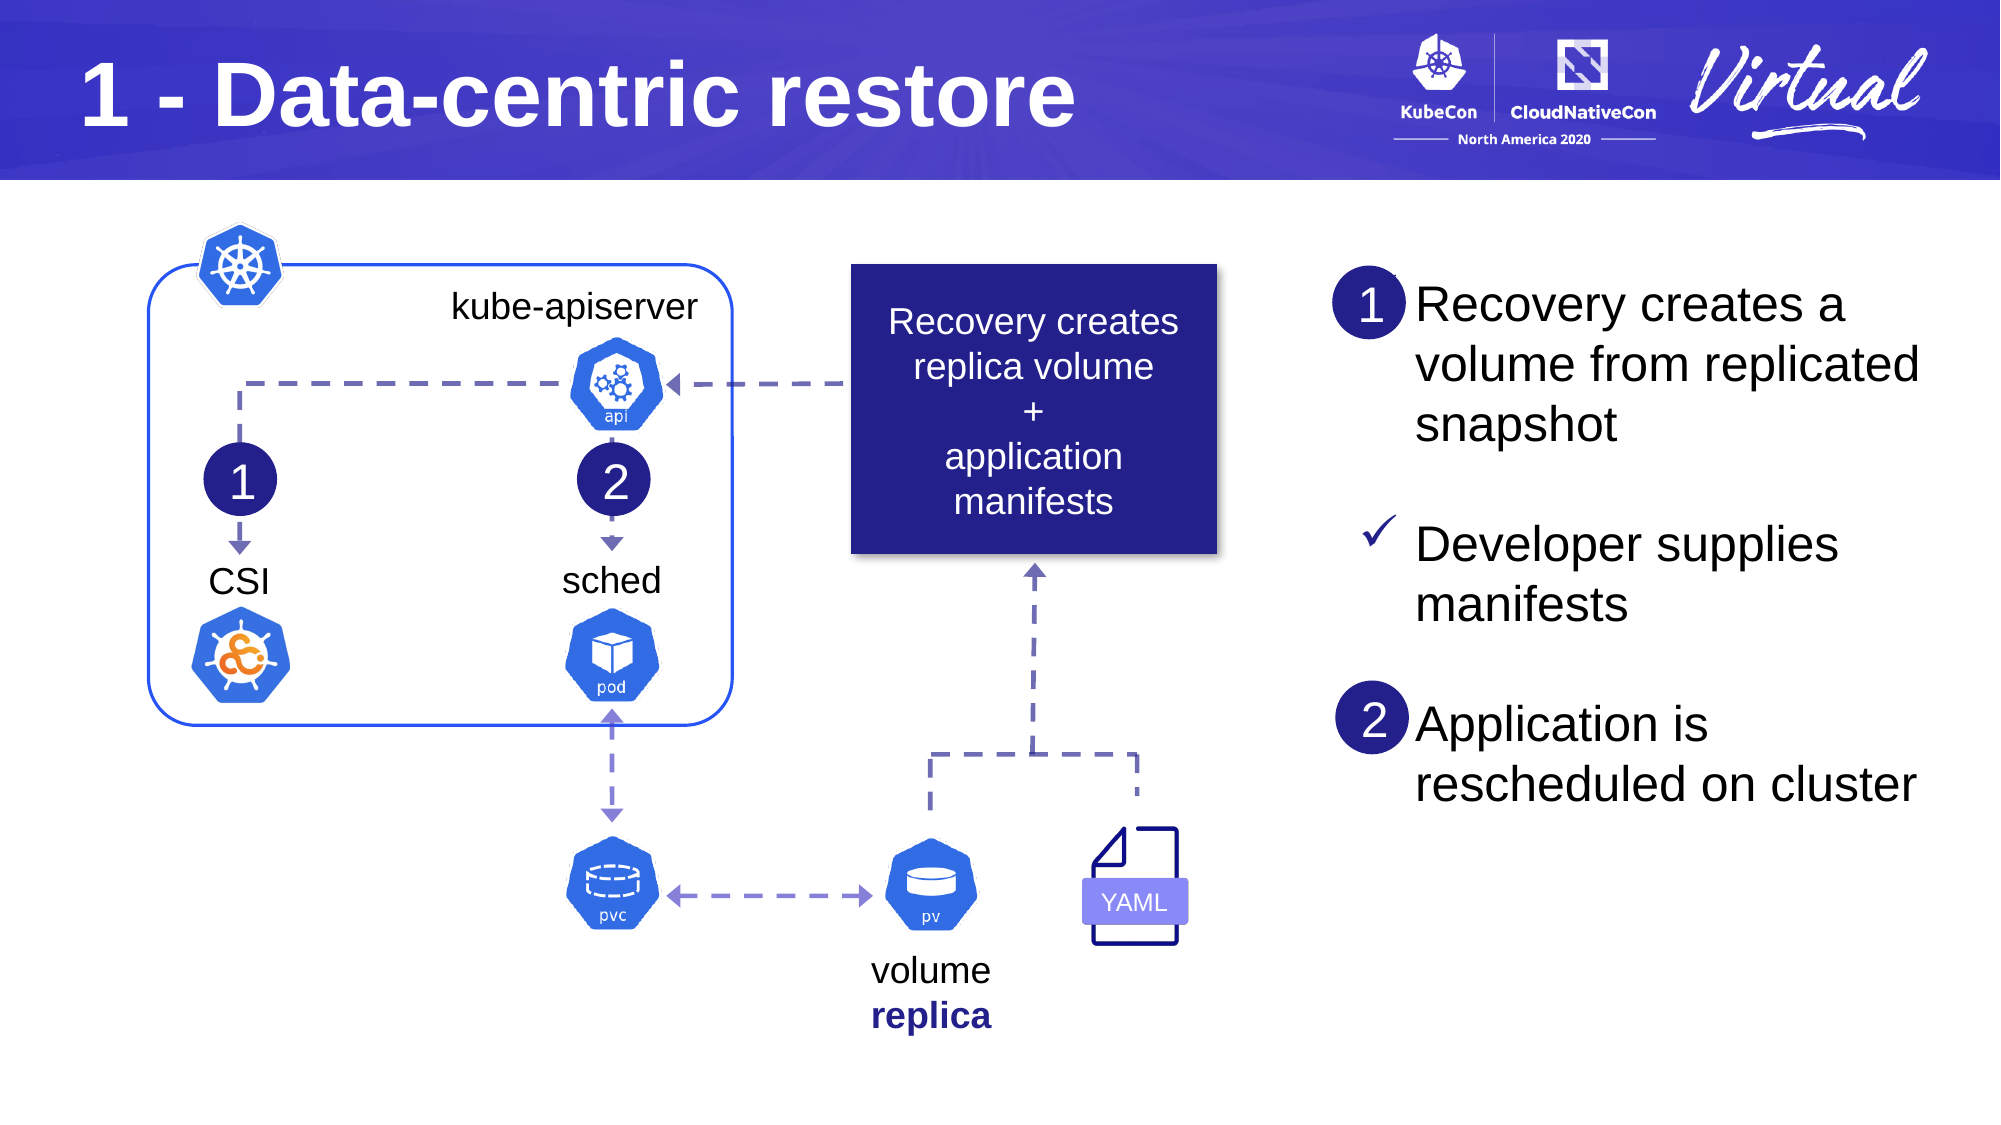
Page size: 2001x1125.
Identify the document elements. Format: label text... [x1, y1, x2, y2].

picture [0, 0, 2000, 1125]
text_box 1 [1331, 264, 1407, 341]
text_box 2 [575, 441, 612, 517]
text_box Recovery creates replica volume + application manifests [851, 264, 1217, 554]
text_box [930, 754, 1138, 818]
text_box sched [527, 560, 697, 597]
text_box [1021, 772, 1249, 1000]
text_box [239, 383, 559, 555]
text_box [148, 264, 733, 726]
text_box 2 [613, 441, 652, 518]
text_box 1 - Data-centric restore [64, 0, 1790, 206]
text_box Recovery creates a volume from replicated snapshot Developer supplies manifests Application is rescheduled on cluster [1343, 263, 1961, 819]
text_box 1 [202, 441, 239, 517]
text_box CSI [177, 566, 302, 592]
text_box 2 [1334, 679, 1410, 756]
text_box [759, 835, 1104, 1009]
text_box kube-apiserver [412, 280, 737, 329]
